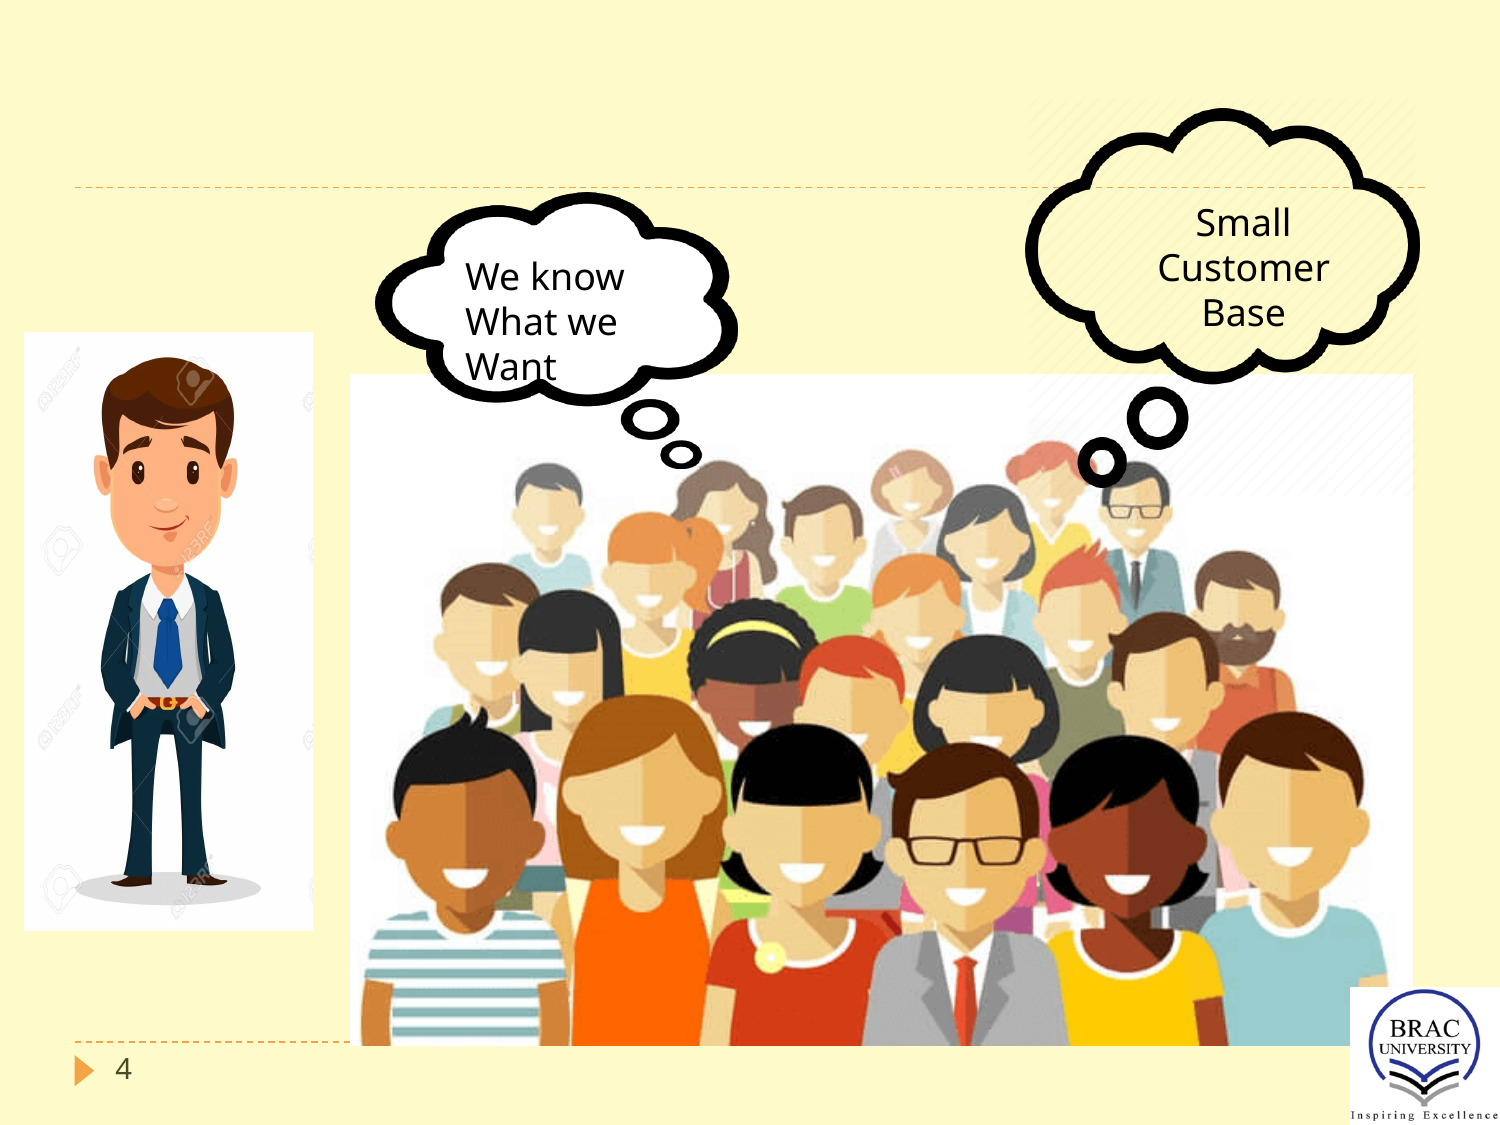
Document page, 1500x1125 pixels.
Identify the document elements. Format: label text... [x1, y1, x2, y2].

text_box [374, 191, 738, 470]
picture [1349, 987, 1500, 1125]
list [349, 374, 1413, 1046]
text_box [1024, 95, 1420, 501]
slide_number ‹#› [100, 1042, 426, 1103]
picture [24, 332, 313, 931]
